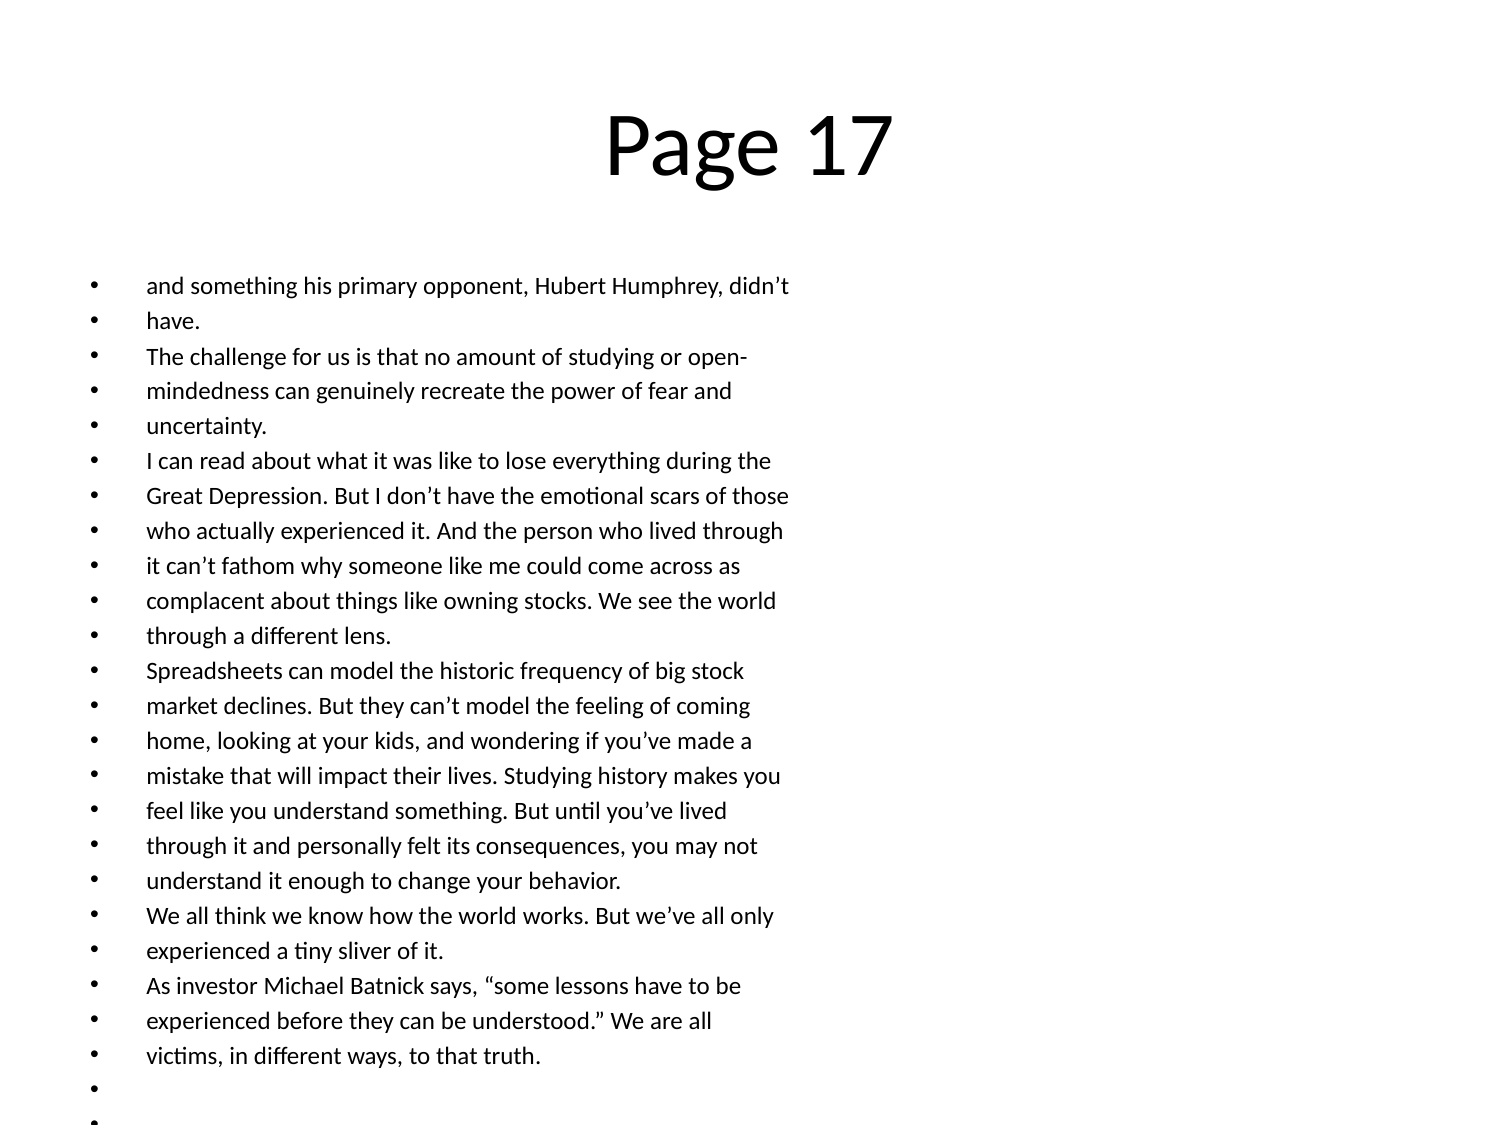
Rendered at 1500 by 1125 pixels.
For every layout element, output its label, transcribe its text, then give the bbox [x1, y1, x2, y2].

list and something his primary opponent, Hubert Humphrey, didn’t have. The challenge for us is that no amount of studying or open- mindedness can genuinely recreate the power of fear and uncertainty. I can read about what it was like to lose everything during the Great Depression. But I don’t have the emotional scars of those who actually experienced it. And the person who lived through it can’t fathom why someone like me could come across as complacent about things like owning stocks. We see the world through a diﬀerent lens. Spreadsheets can model the historic frequency of big stock market declines. But they can’t model the feeling of coming home, looking at your kids, and wondering if you’ve made a mistake that will impact their lives. Studying history makes you feel like you understand something. But until you’ve lived through it and personally felt its consequences, you may not understand it enough to change your behavior. We all think we know how the world works. But we’ve all only experienced a tiny sliver of it. As investor Michael Batnick says, “some lessons have to be experienced before they can be understood.” We are all victims, in diﬀerent ways, to that truth. In 2006 economists Ulrike Malmendier and Stefan Nagel from the National Bureau of Economic Research dug through 50 years of the Survey of Consumer Finances—a detailed look at what Americans do with their money.⁴ In theory people should make investment decisions based on their goals and the characteristics of the investment options [75, 262, 1425, 1005]
title Page 17 [75, 45, 1425, 233]
